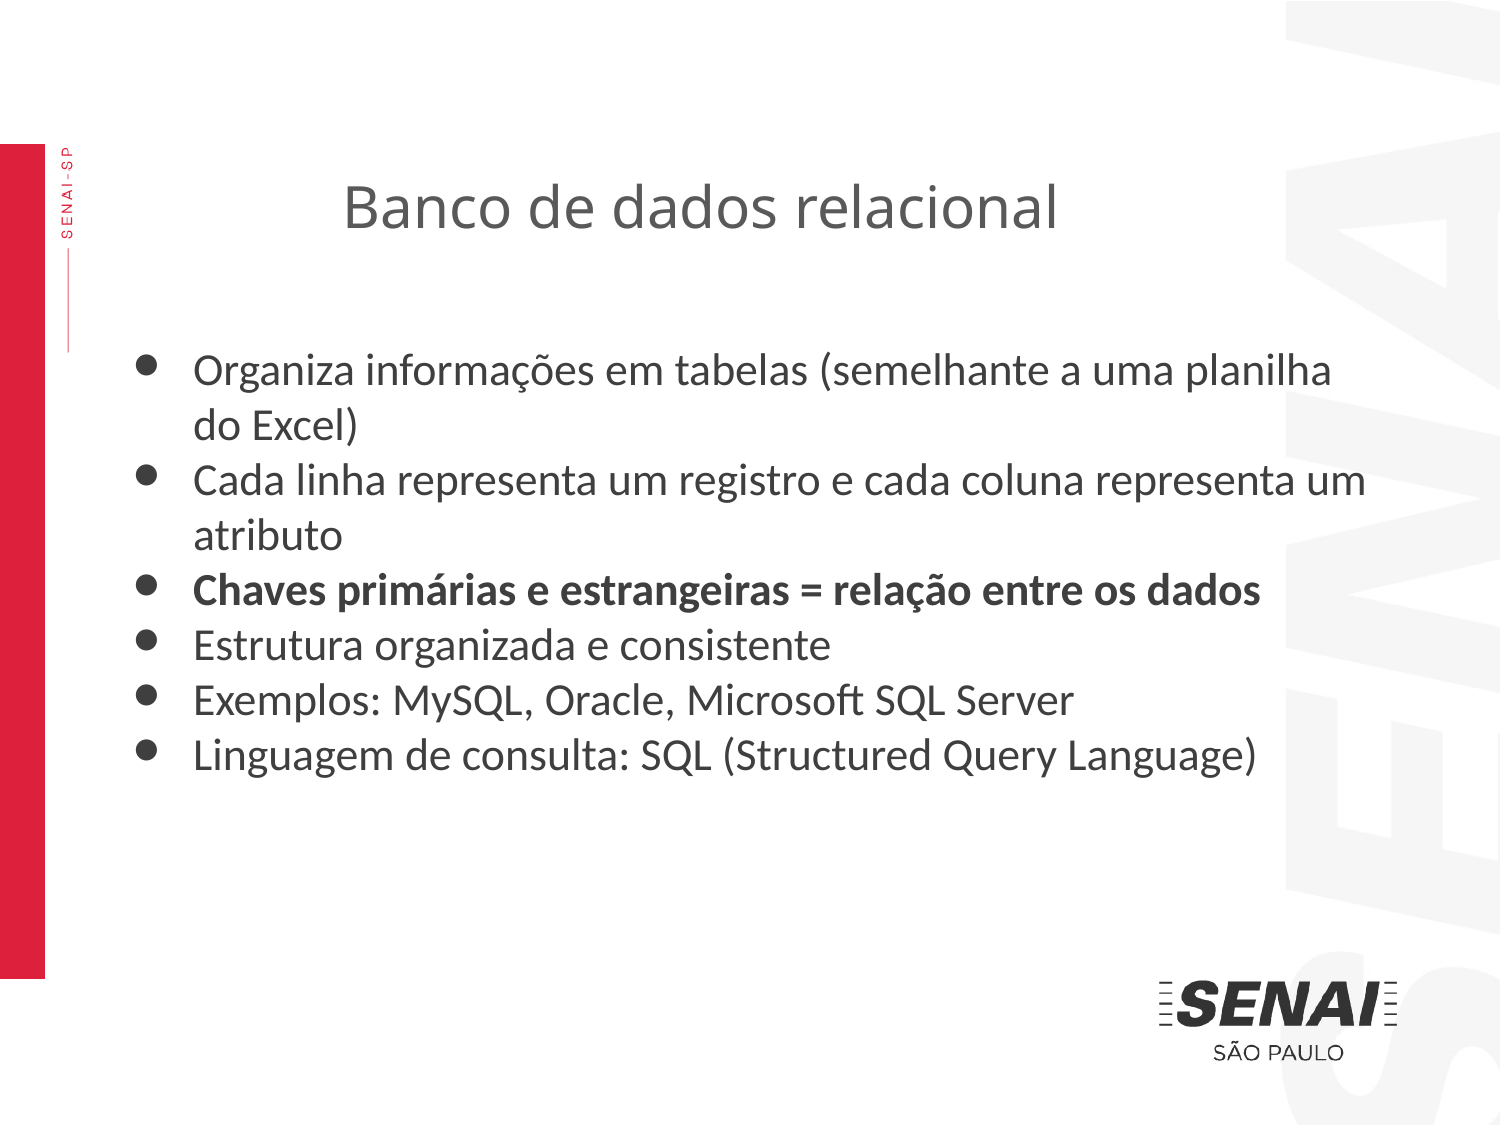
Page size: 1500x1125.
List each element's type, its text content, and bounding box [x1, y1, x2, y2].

text_box Banco de dados relacional [327, 155, 1173, 256]
picture [0, 0, 1500, 1125]
text_box Organiza informações em tabelas (semelhante a uma planilha do Excel) Cada linha representa um registro e cada coluna representa um atributo Chaves primárias e estrangeiras = relação entre os dados Estrutura organizada e consistente Exemplos: MySQL, Oracle, Microsoft SQL Server Linguagem de consulta: SQL (Structured Query Language) [103, 325, 1397, 795]
